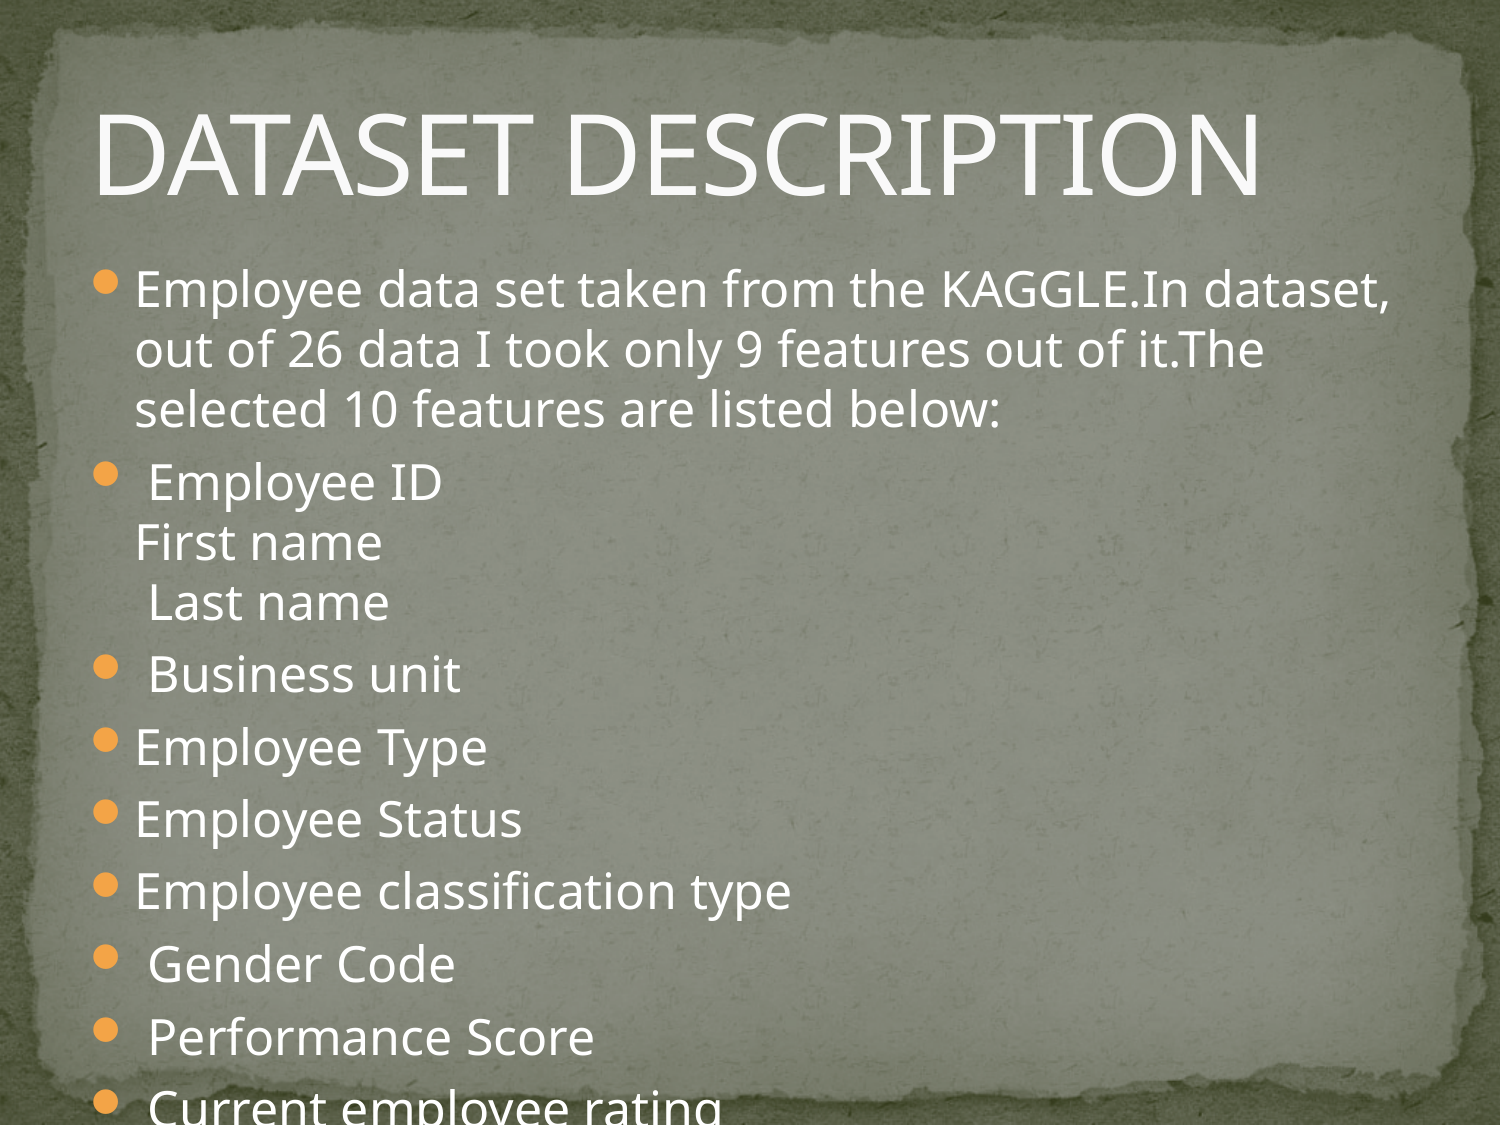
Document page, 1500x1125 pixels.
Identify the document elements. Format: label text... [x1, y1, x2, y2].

title DATASET DESCRIPTION [74, 24, 1425, 225]
list Employee data set taken from the KAGGLE.In dataset, out of 26 data I took only 9 features out of it.The selected 10 features are listed below: Employee ID First name Last name Business unit Employee Type Employee Status Employee classification type Gender Code Performance Score Current employee rating [75, 249, 1425, 1000]
